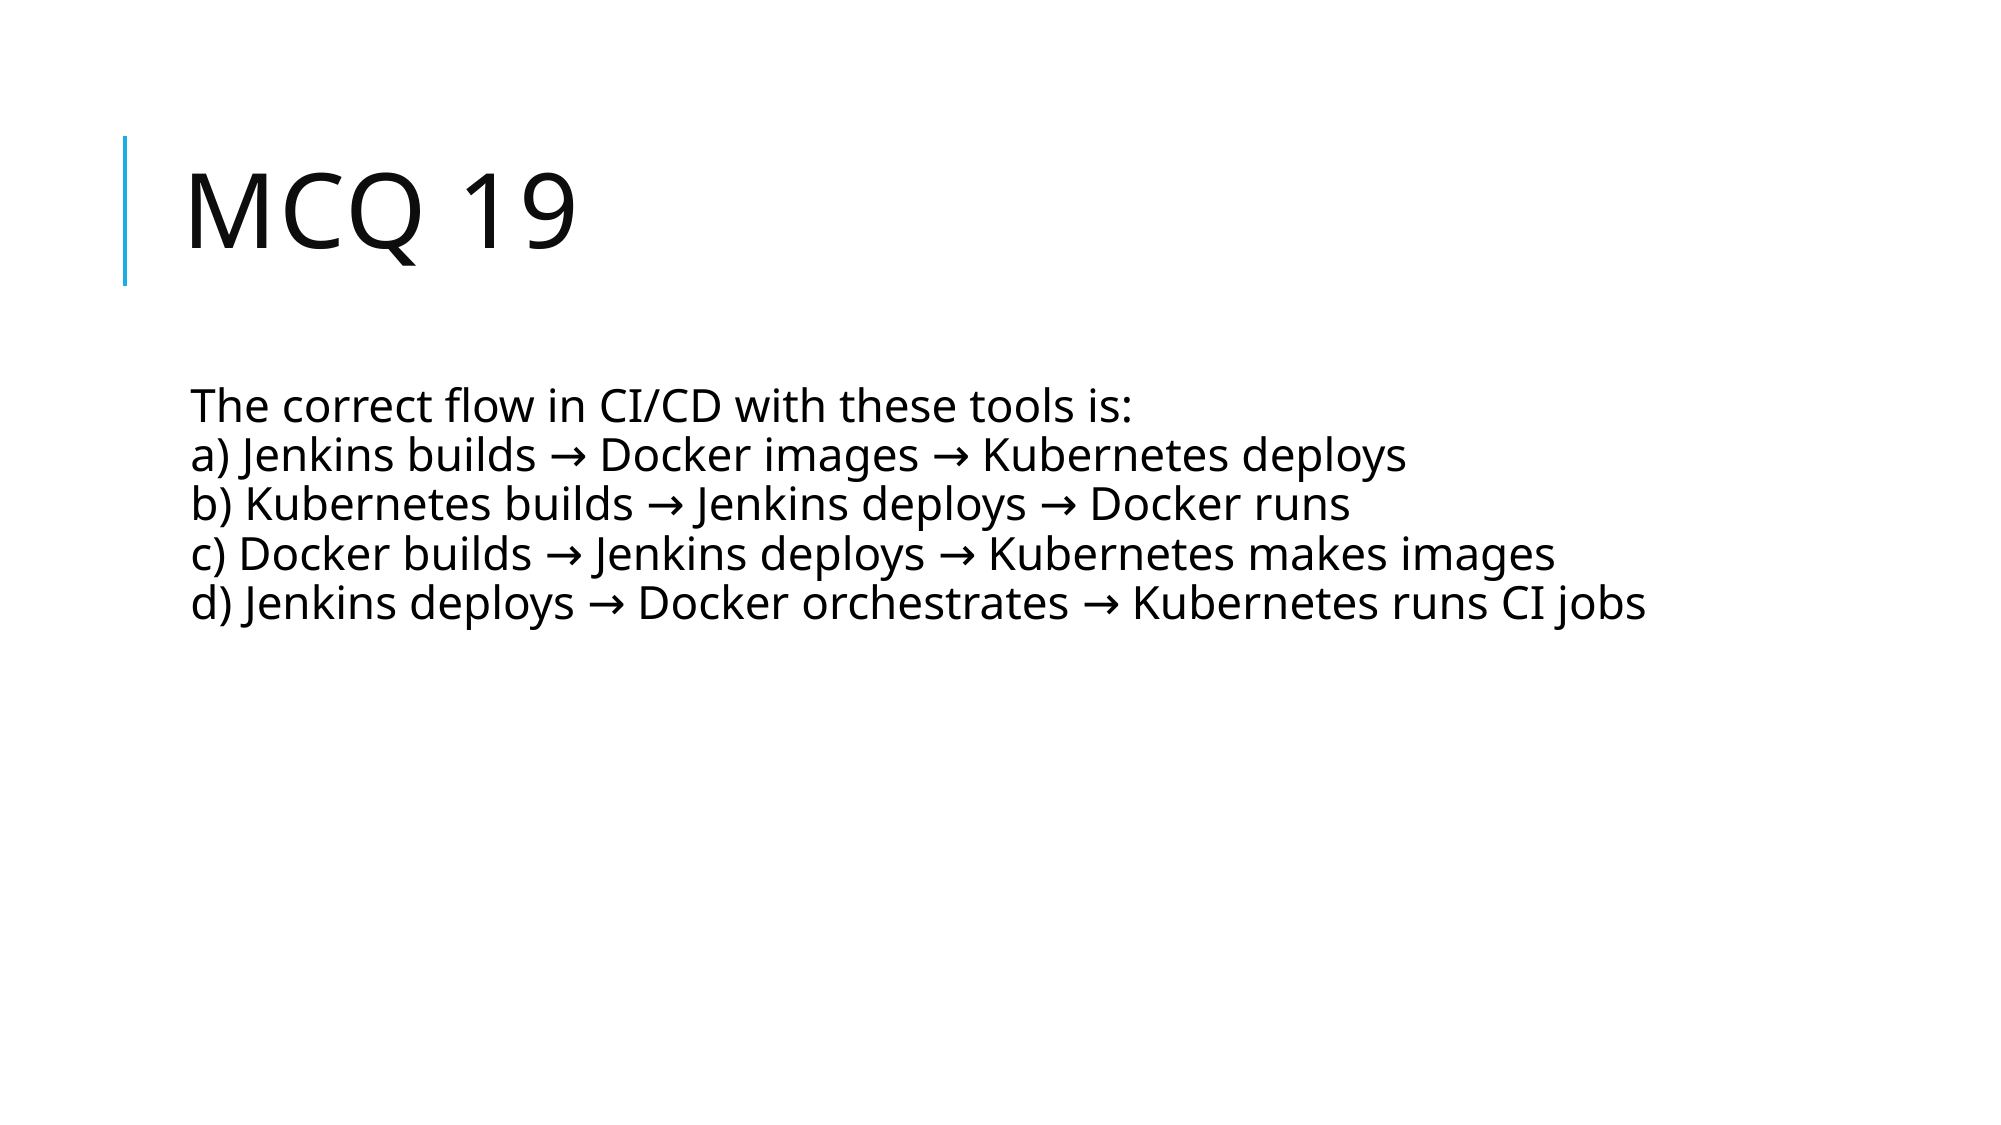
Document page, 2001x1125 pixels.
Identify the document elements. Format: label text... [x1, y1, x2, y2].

title Mcq 19 [168, 96, 1763, 342]
list The correct flow in CI/CD with these tools is: a) Jenkins builds → Docker images → Kubernetes deploys b) Kubernetes builds → Jenkins deploys → Docker runs c) Docker builds → Jenkins deploys → Kubernetes makes images d) Jenkins deploys → Docker orchestrates → Kubernetes runs CI jobs [168, 375, 1763, 1035]
